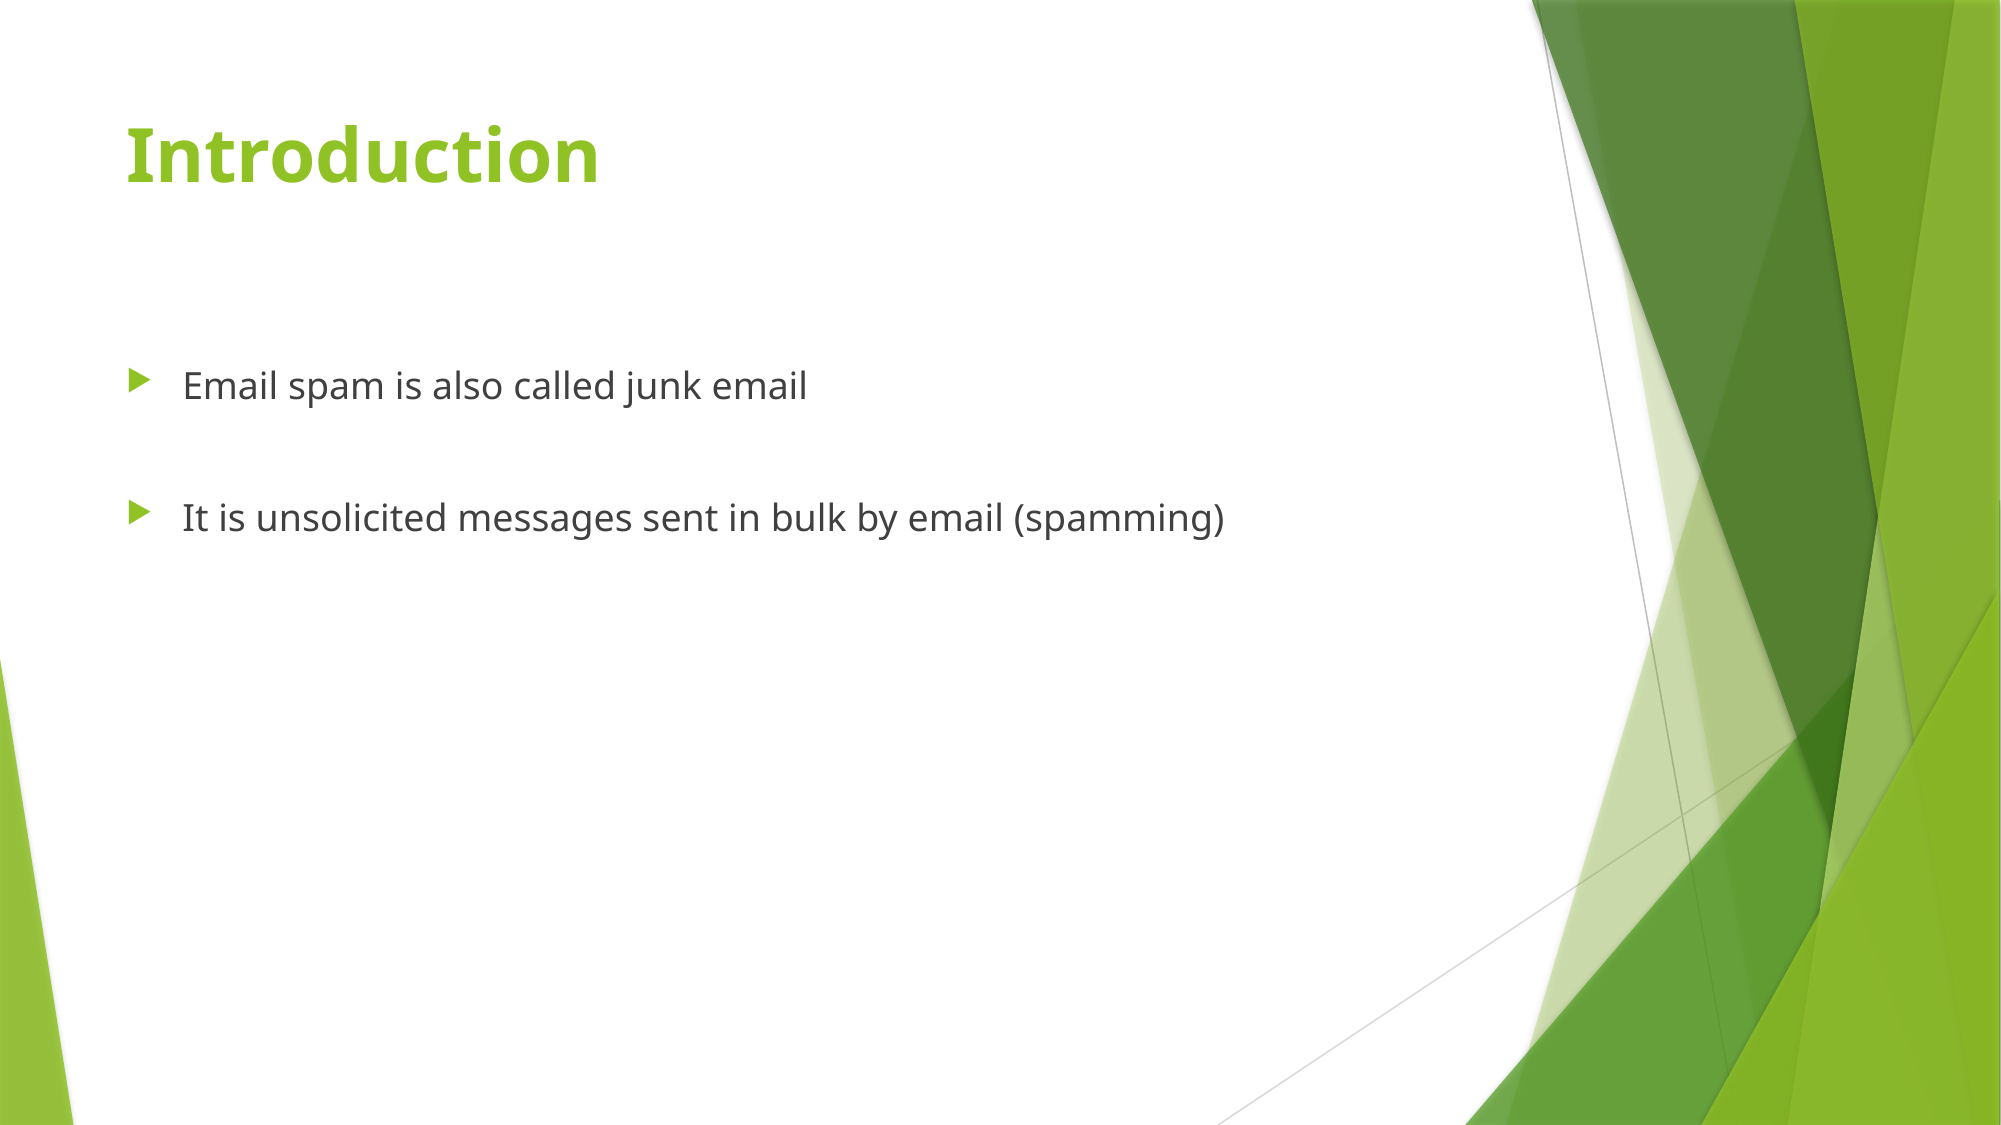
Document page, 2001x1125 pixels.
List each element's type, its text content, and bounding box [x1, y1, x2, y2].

list Email spam is also called junk email It is unsolicited messages sent in bulk by email (spamming) [111, 354, 1522, 992]
title Introduction [111, 99, 1522, 317]
